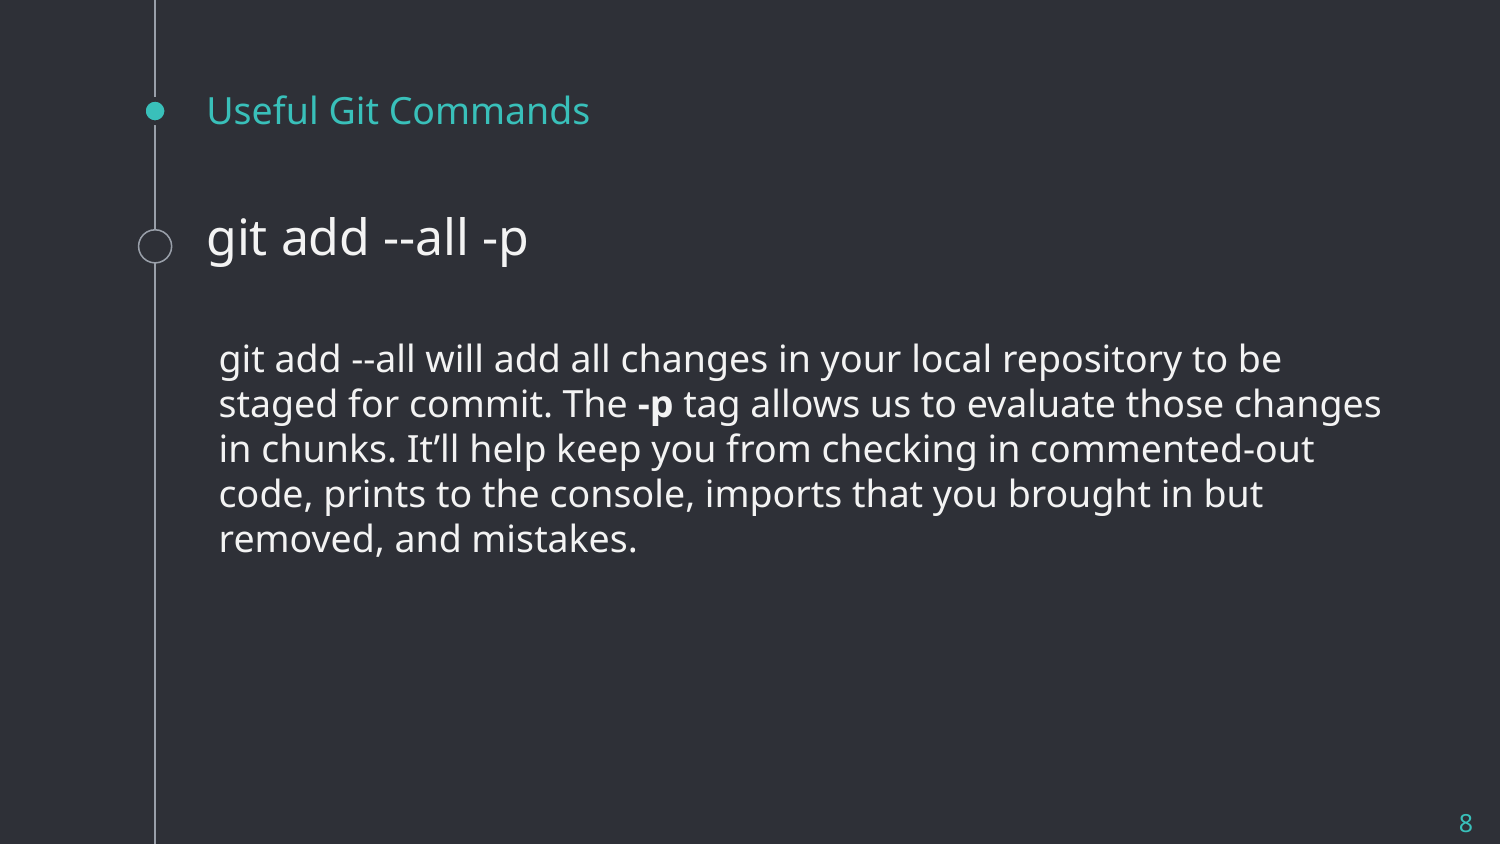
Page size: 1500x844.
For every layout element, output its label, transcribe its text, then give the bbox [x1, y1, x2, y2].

list git add --all -p git add --all will add all changes in your local repository to be staged for commit. The -p tag allows us to evaluate those changes in chunks. It’ll help keep you from checking in commented-out code, prints to the console, imports that you brought in but removed, and mistakes. [191, 189, 1399, 802]
title Useful Git Commands [191, 90, 1317, 147]
slide_number 8 [1398, 792, 1489, 844]
